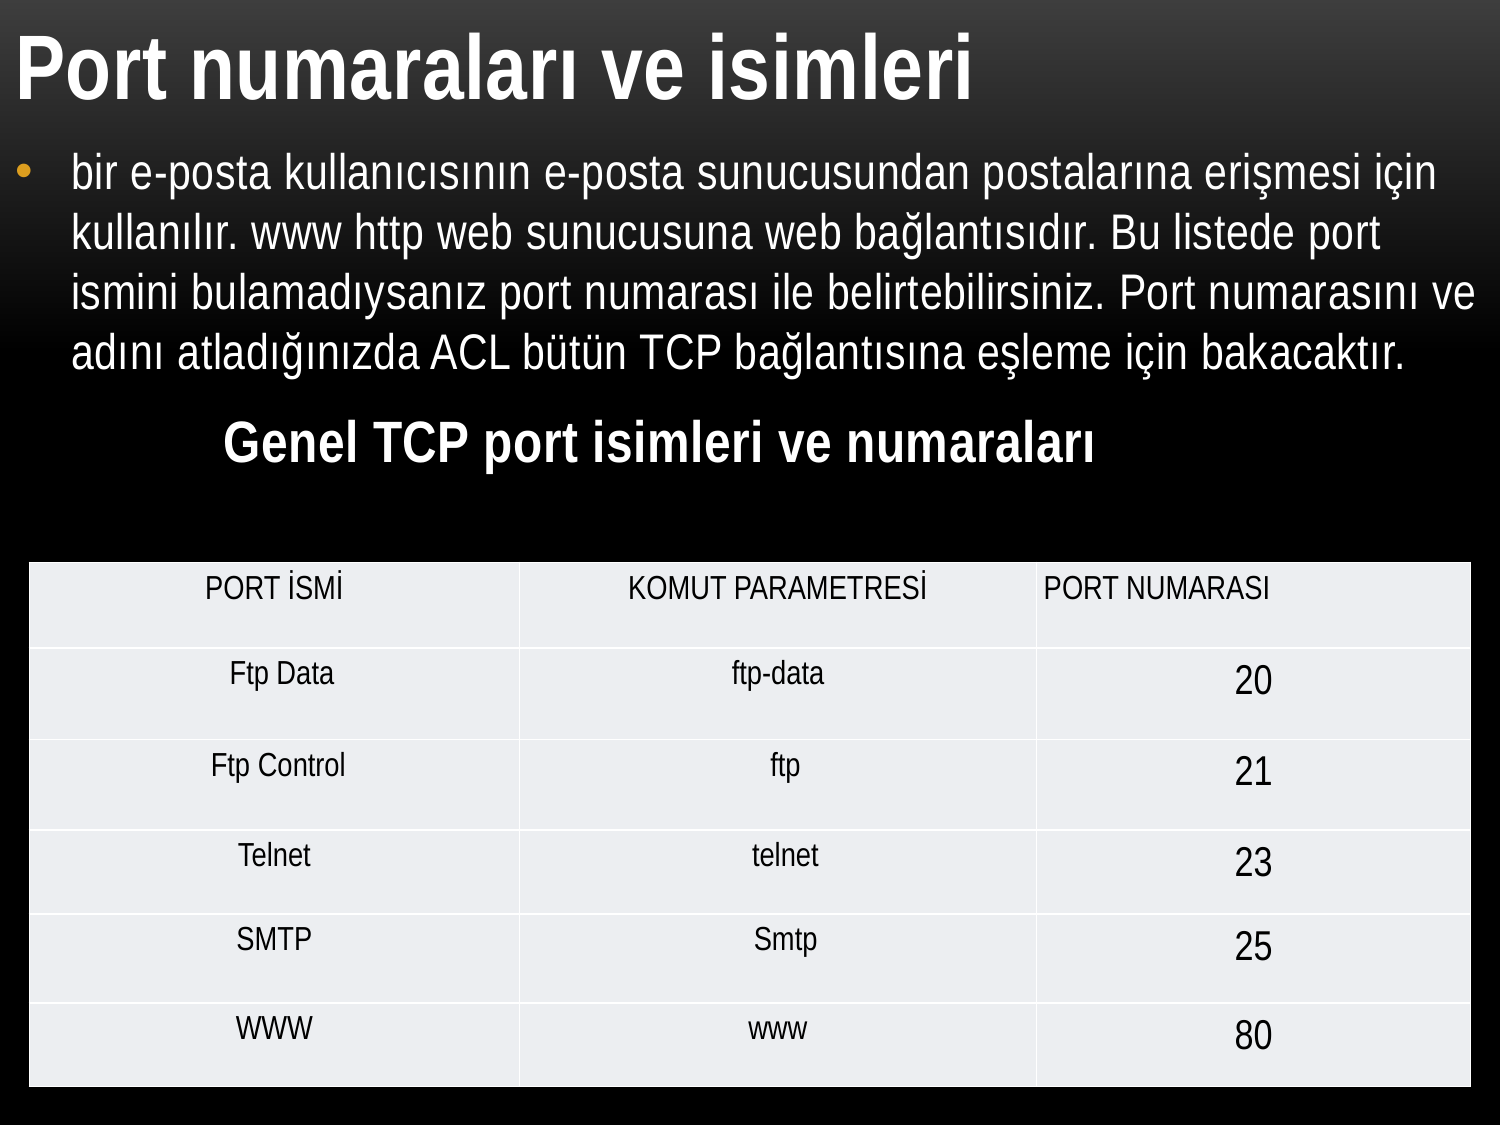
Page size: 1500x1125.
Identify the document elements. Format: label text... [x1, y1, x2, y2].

table_cell Telnet [30, 831, 519, 913]
table_cell ftp [520, 740, 1036, 829]
table_cell Smtp [520, 915, 1036, 1002]
table_header PORT NUMARASI [1037, 563, 1470, 647]
table_cell Ftp Data [30, 649, 519, 739]
text_box [207, 418, 1500, 494]
table_header PORT İSMİ [30, 563, 519, 647]
table_cell www [520, 1004, 1036, 1086]
table_cell 80 [1037, 1004, 1470, 1086]
table_cell Ftp Control [30, 740, 519, 829]
table_cell ftp-data [520, 649, 1036, 739]
table_cell 25 [1037, 915, 1470, 1002]
table_cell 23 [1037, 831, 1470, 913]
table_cell 20 [1037, 649, 1470, 739]
table_cell SMTP [30, 915, 519, 1002]
list Port numaraları ve isimleri bir e-posta kullanıcısının e-posta sunucusundan postalarına erişmesi için kullanılır. www http web sunucusuna web bağlantısıdır. Bu listede port ismini bulamadıysanız port numarası ile belirtebilirsiniz. Port numarasını ve adını atladığınızda ACL bütün TCP bağlantısına eşleme için bakacaktır. Genel TCP port isimleri ve numaraları [0, 0, 1500, 1125]
table_header KOMUT PARAMETRESİ [520, 563, 1036, 647]
table_cell 21 [1037, 740, 1470, 829]
table_cell WWW [30, 1004, 519, 1086]
table_cell telnet [520, 831, 1036, 913]
